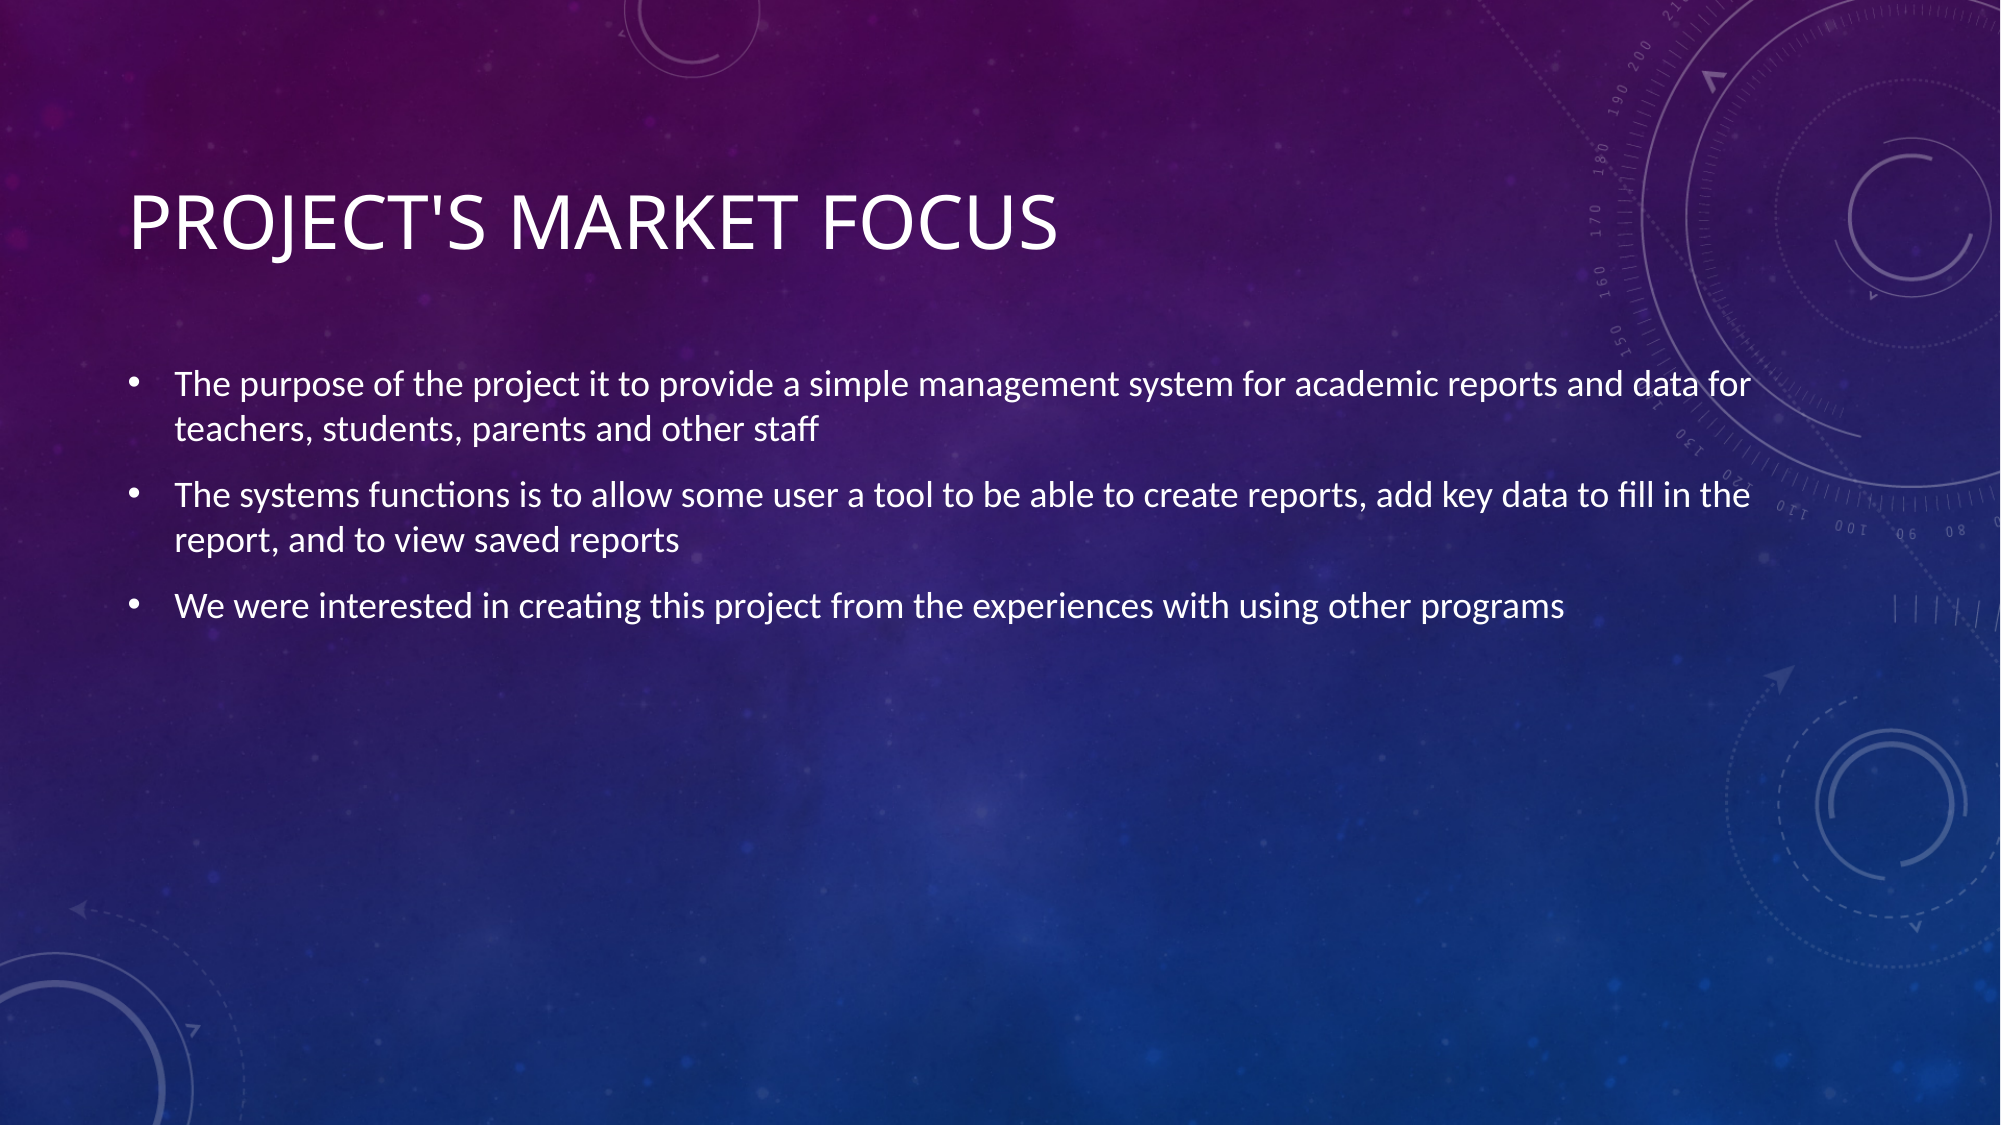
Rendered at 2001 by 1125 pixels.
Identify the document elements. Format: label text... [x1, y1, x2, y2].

list The purpose of the project it to provide a simple management system for academic reports and data for teachers, students, parents and other staff The systems functions is to allow some user a tool to be able to create reports, add key data to fill in the report, and to view saved reports We were interested in creating this project from the experiences with using other programs [112, 351, 1775, 950]
picture [0, 0, 2001, 1125]
title Project's market focus [112, 99, 1775, 339]
